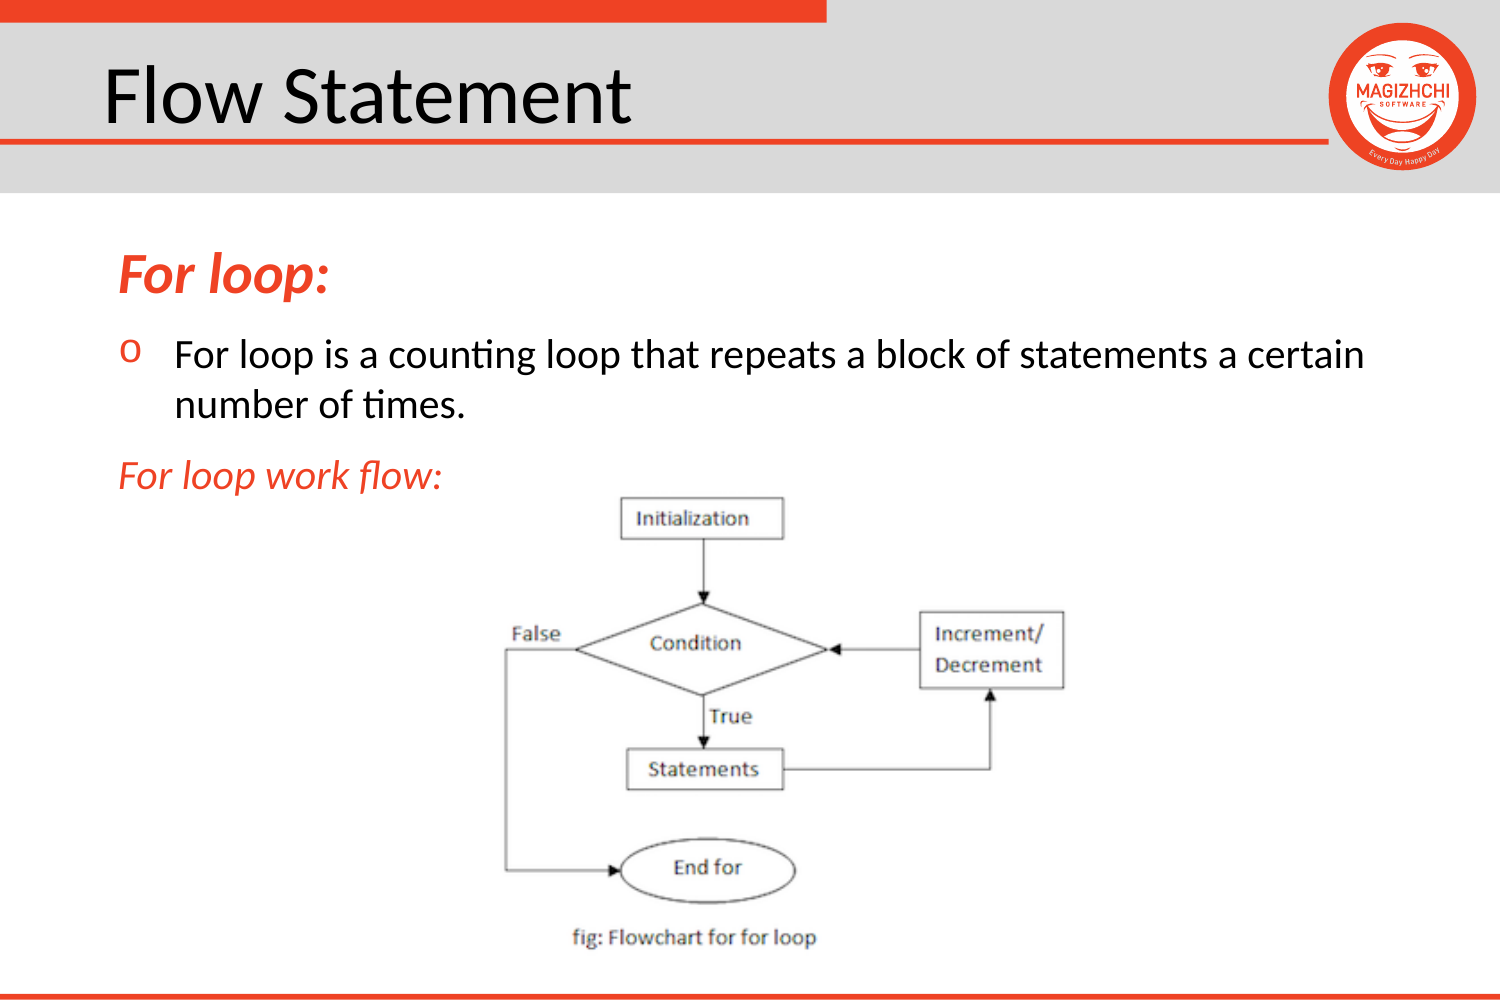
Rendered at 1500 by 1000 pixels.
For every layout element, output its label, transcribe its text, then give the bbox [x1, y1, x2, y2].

list For loop: For loop is a counting loop that repeats a block of statements a certain number of times. For loop work flow: [103, 228, 1397, 863]
title Flow Statement [88, 53, 1418, 140]
picture [476, 476, 1102, 973]
